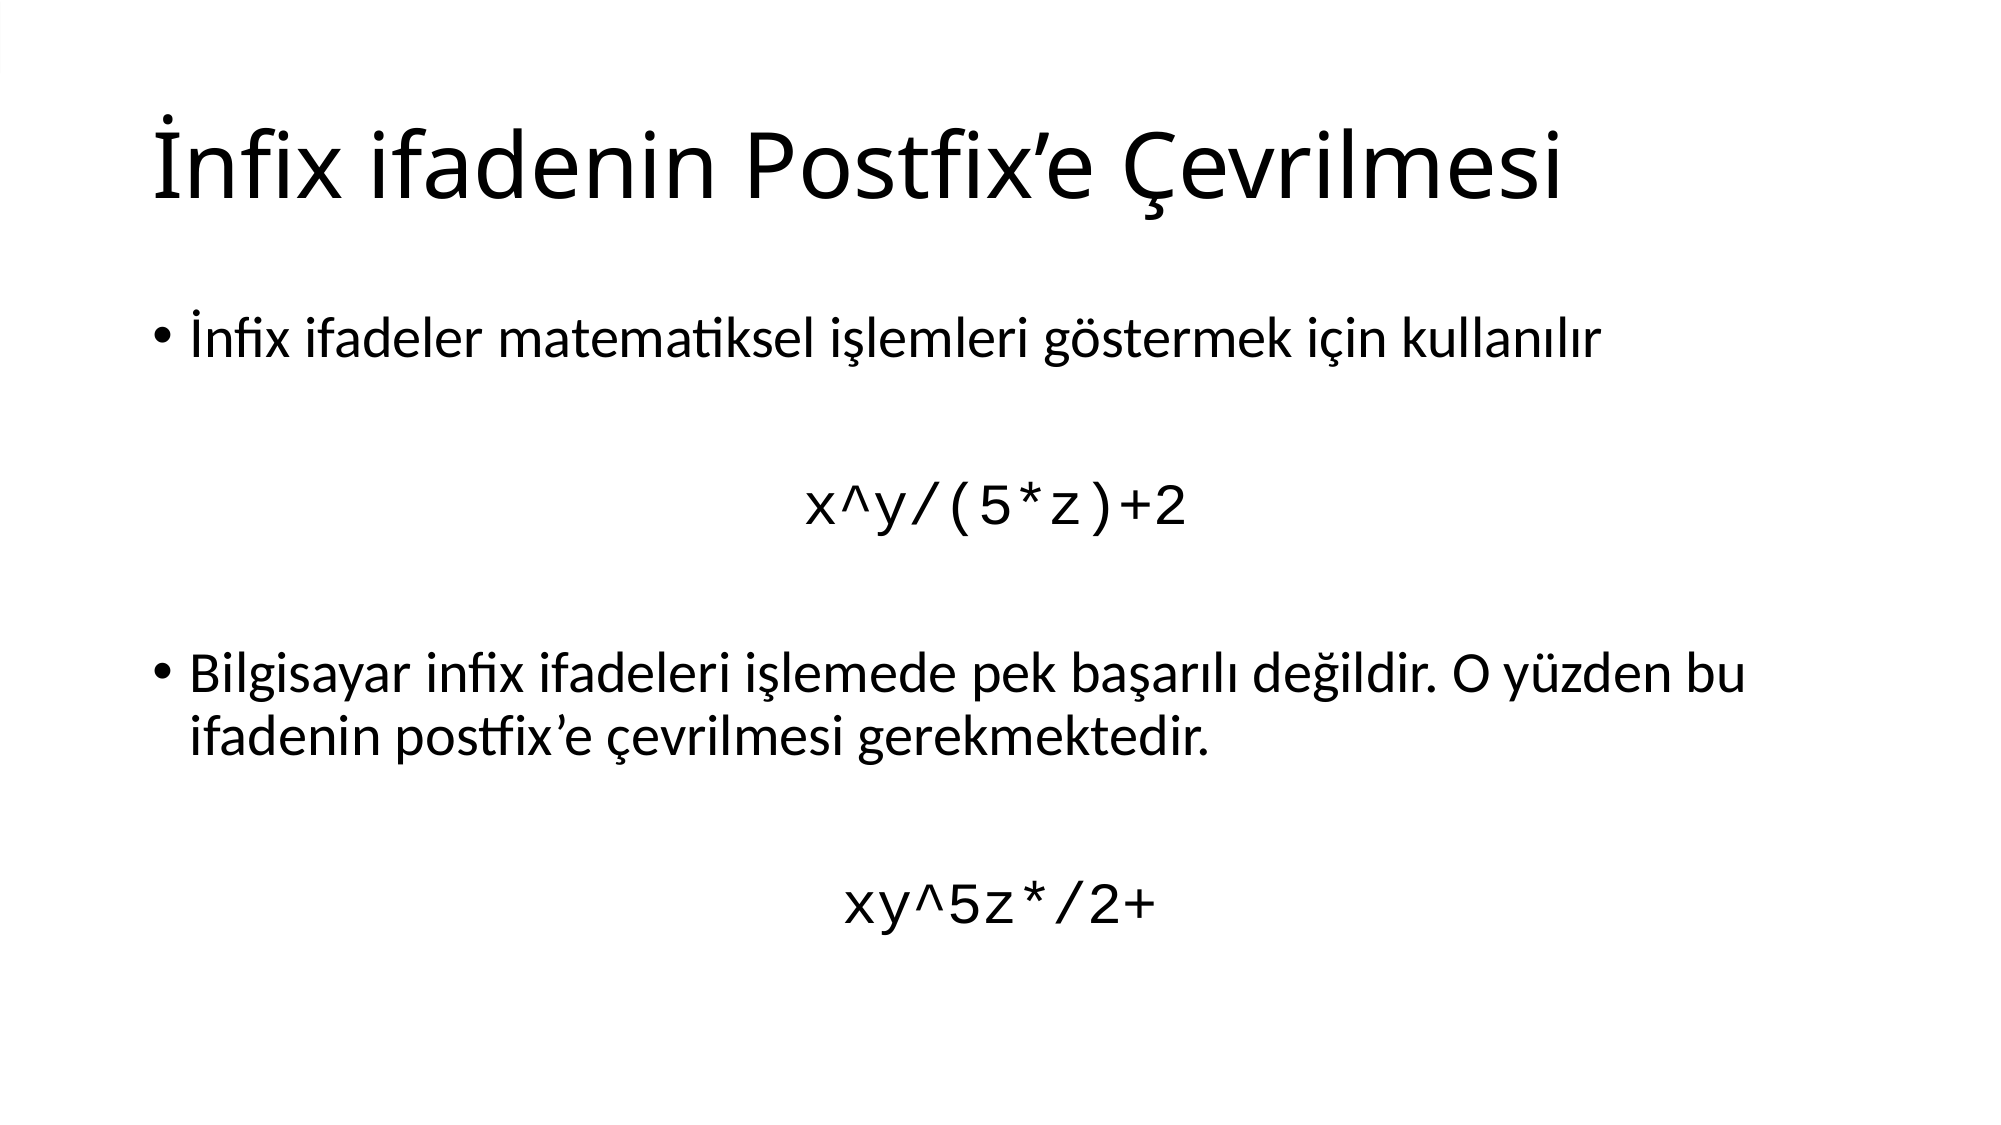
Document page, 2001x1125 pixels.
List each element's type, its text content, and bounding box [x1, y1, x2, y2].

list İnfix ifadeler matematiksel işlemleri göstermek için kullanılır x^y/(5*z)+2 Bilgisayar infix ifadeleri işlemede pek başarılı değildir. O yüzden bu ifadenin postfix’e çevrilmesi gerekmektedir. xy^5z*/2+ [137, 299, 1863, 1014]
title İnfix ifadenin Postfix’e Çevrilmesi [137, 59, 1863, 278]
